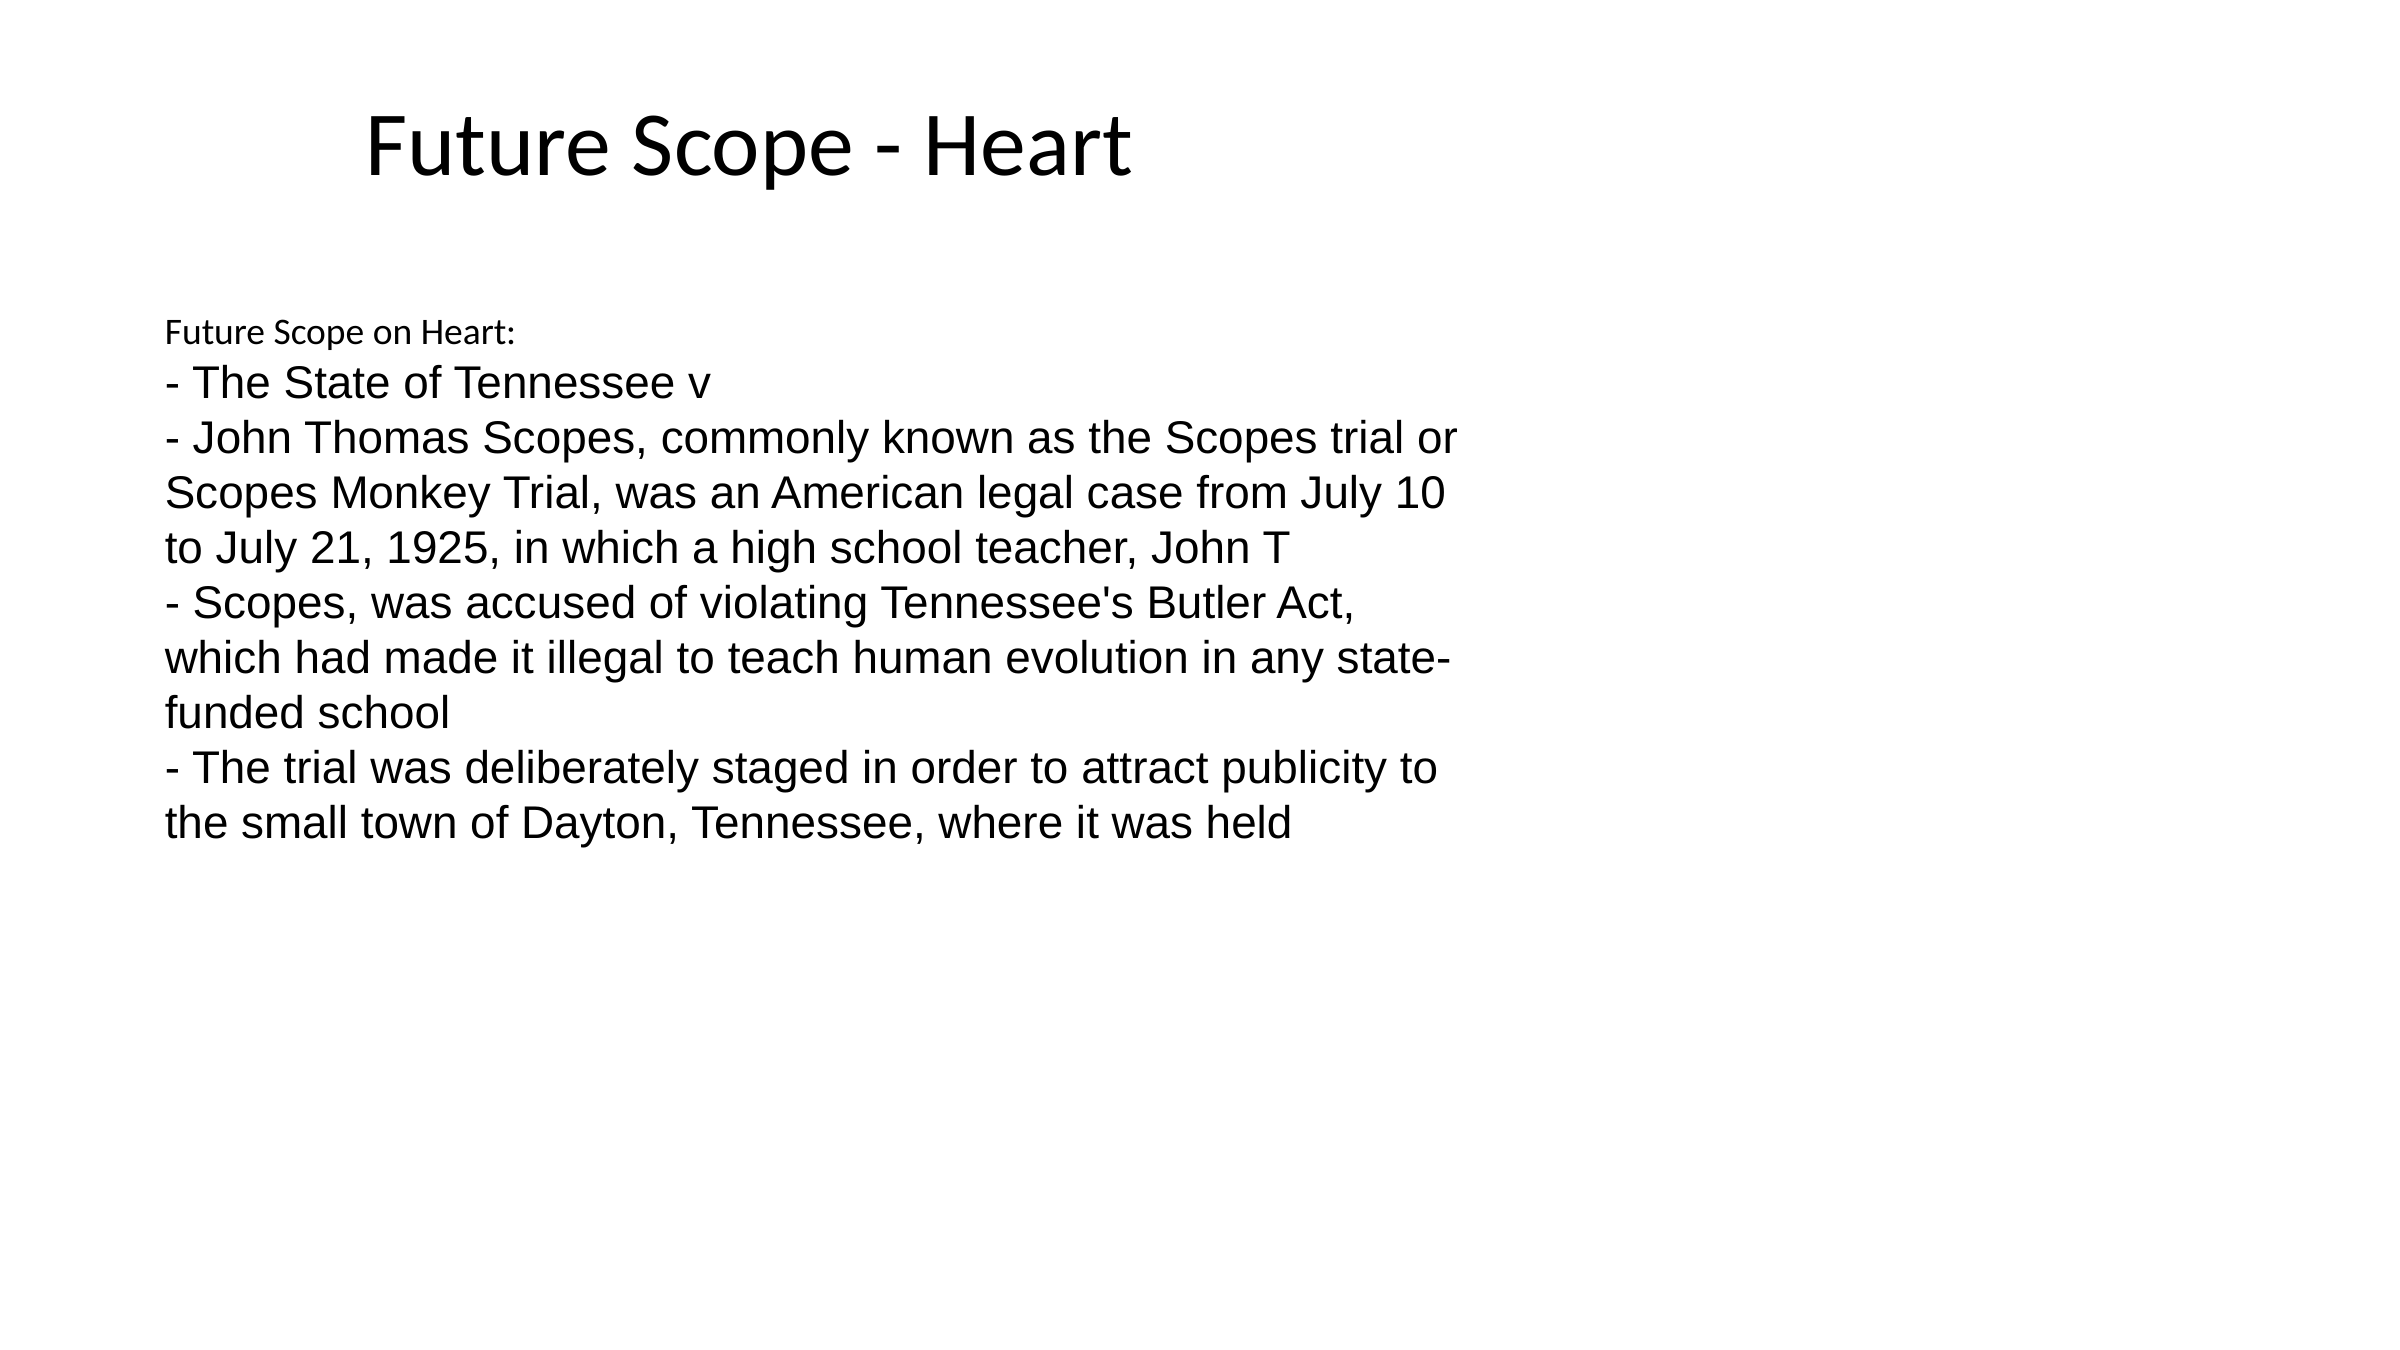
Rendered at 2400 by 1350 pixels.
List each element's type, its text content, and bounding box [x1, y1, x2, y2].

text_box Future Scope on Heart: - The State of Tennessee v - John Thomas Scopes, commonly known as the Scopes trial or Scopes Monkey Trial, was an American legal case from July 10 to July 21, 1925, in which a high school teacher, John T - Scopes, was accused of violating Tennessee's Butler Act, which had made it illegal to teach human evolution in any state-funded school - The trial was deliberately staged in order to attract publicity to the small town of Dayton, Tennessee, where it was held [149, 300, 1500, 855]
title Future Scope - Heart [75, 45, 1425, 233]
